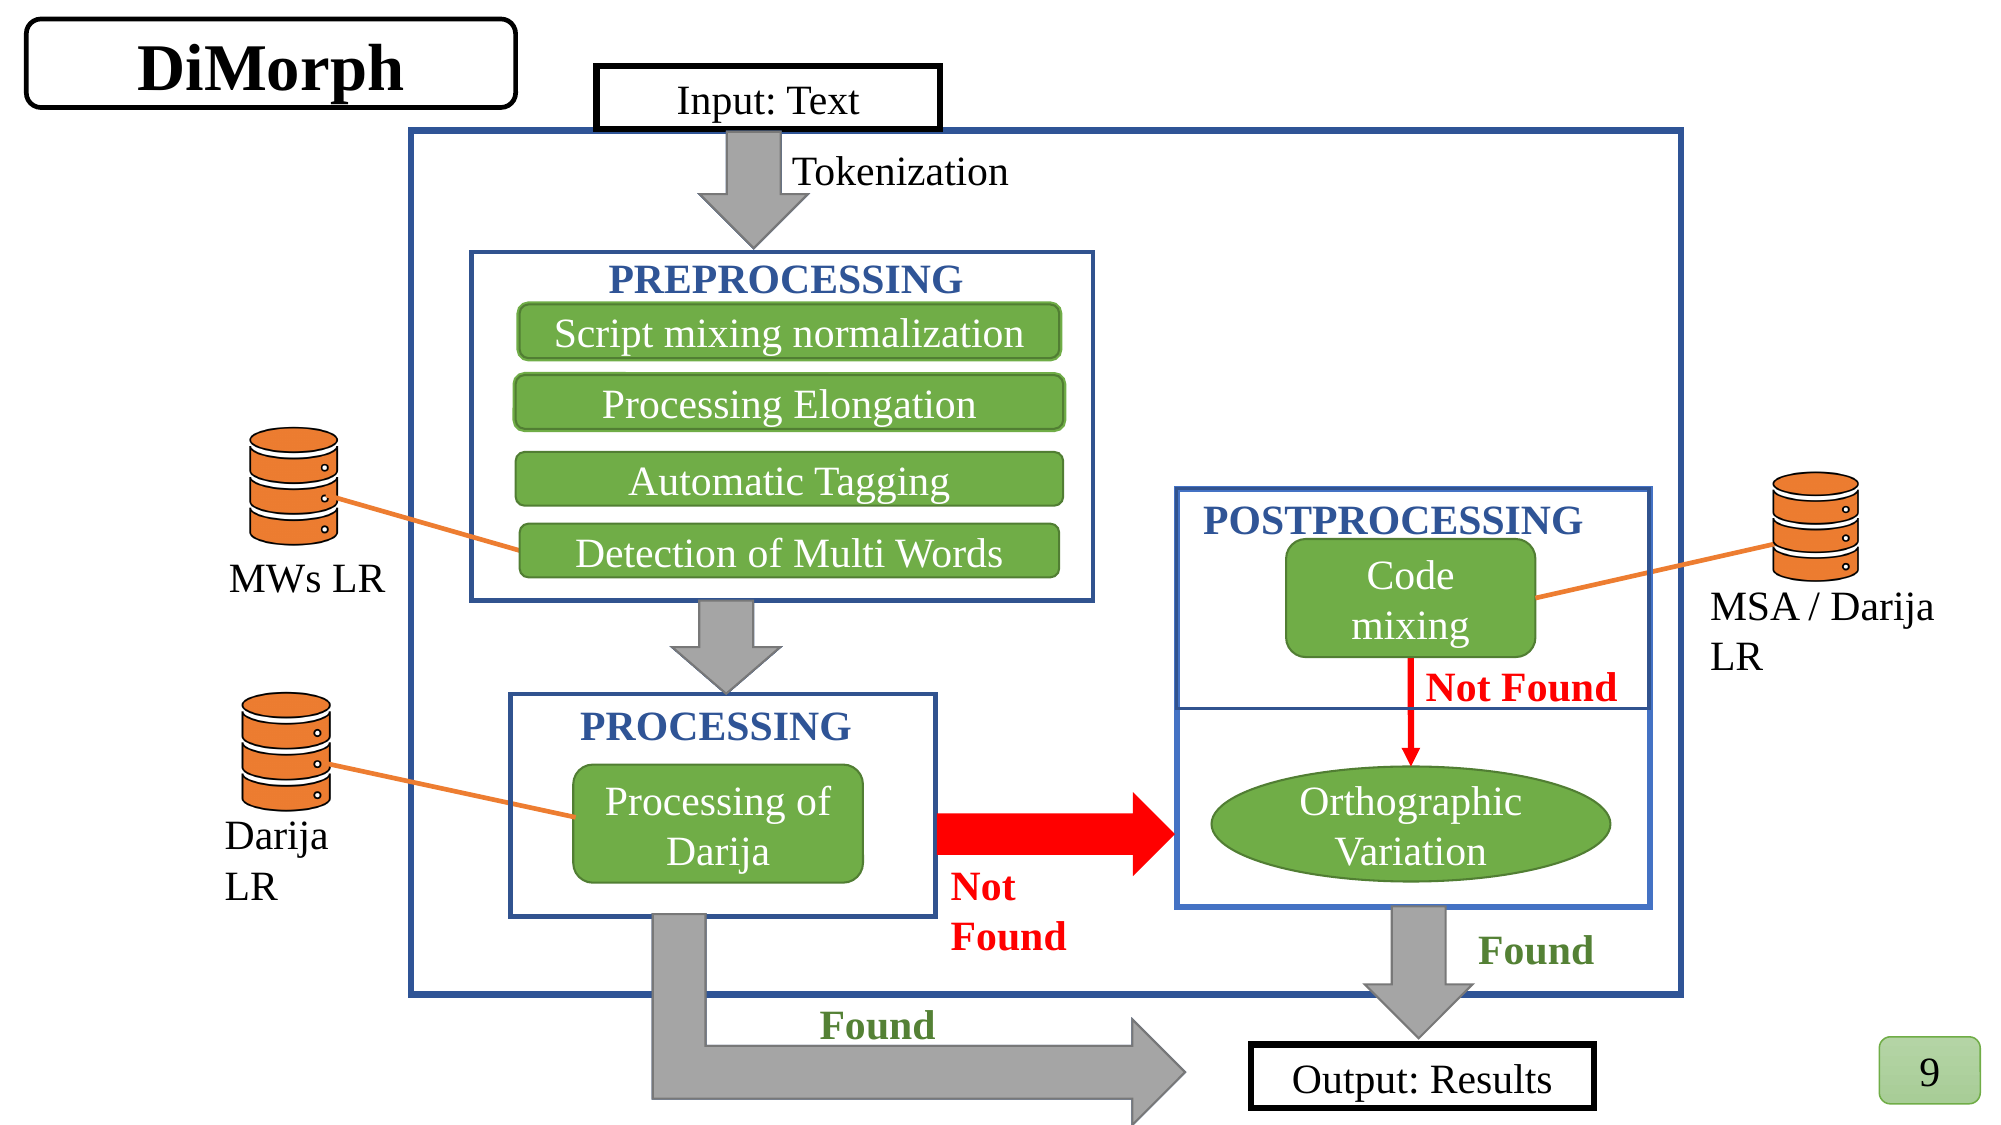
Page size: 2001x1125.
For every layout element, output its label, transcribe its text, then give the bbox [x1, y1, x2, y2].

text_box Output: Results [1250, 1044, 1594, 1109]
text_box [1177, 607, 1651, 908]
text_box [1694, 458, 2000, 628]
text_box Found [1463, 915, 1660, 981]
text_box [941, 794, 1174, 874]
text_box [672, 609, 781, 689]
text_box Input: Text [596, 65, 940, 130]
text_box Found [804, 989, 1001, 1055]
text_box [1535, 540, 1689, 599]
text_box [323, 762, 504, 818]
text_box [1176, 488, 1649, 709]
text_box Not Found [935, 854, 1132, 967]
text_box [471, 244, 1094, 601]
text_box 9 [1879, 1036, 1981, 1104]
text_box [1364, 906, 1473, 1039]
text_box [325, 494, 520, 551]
text_box [411, 130, 1681, 995]
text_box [213, 412, 448, 607]
text_box [699, 131, 808, 242]
text_box Tokenization [781, 135, 1068, 202]
text_box DiMorph [26, 18, 516, 108]
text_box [509, 690, 936, 917]
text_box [209, 677, 388, 852]
text_box [652, 925, 1186, 1125]
text_box Not Found [1651, 652, 1660, 718]
